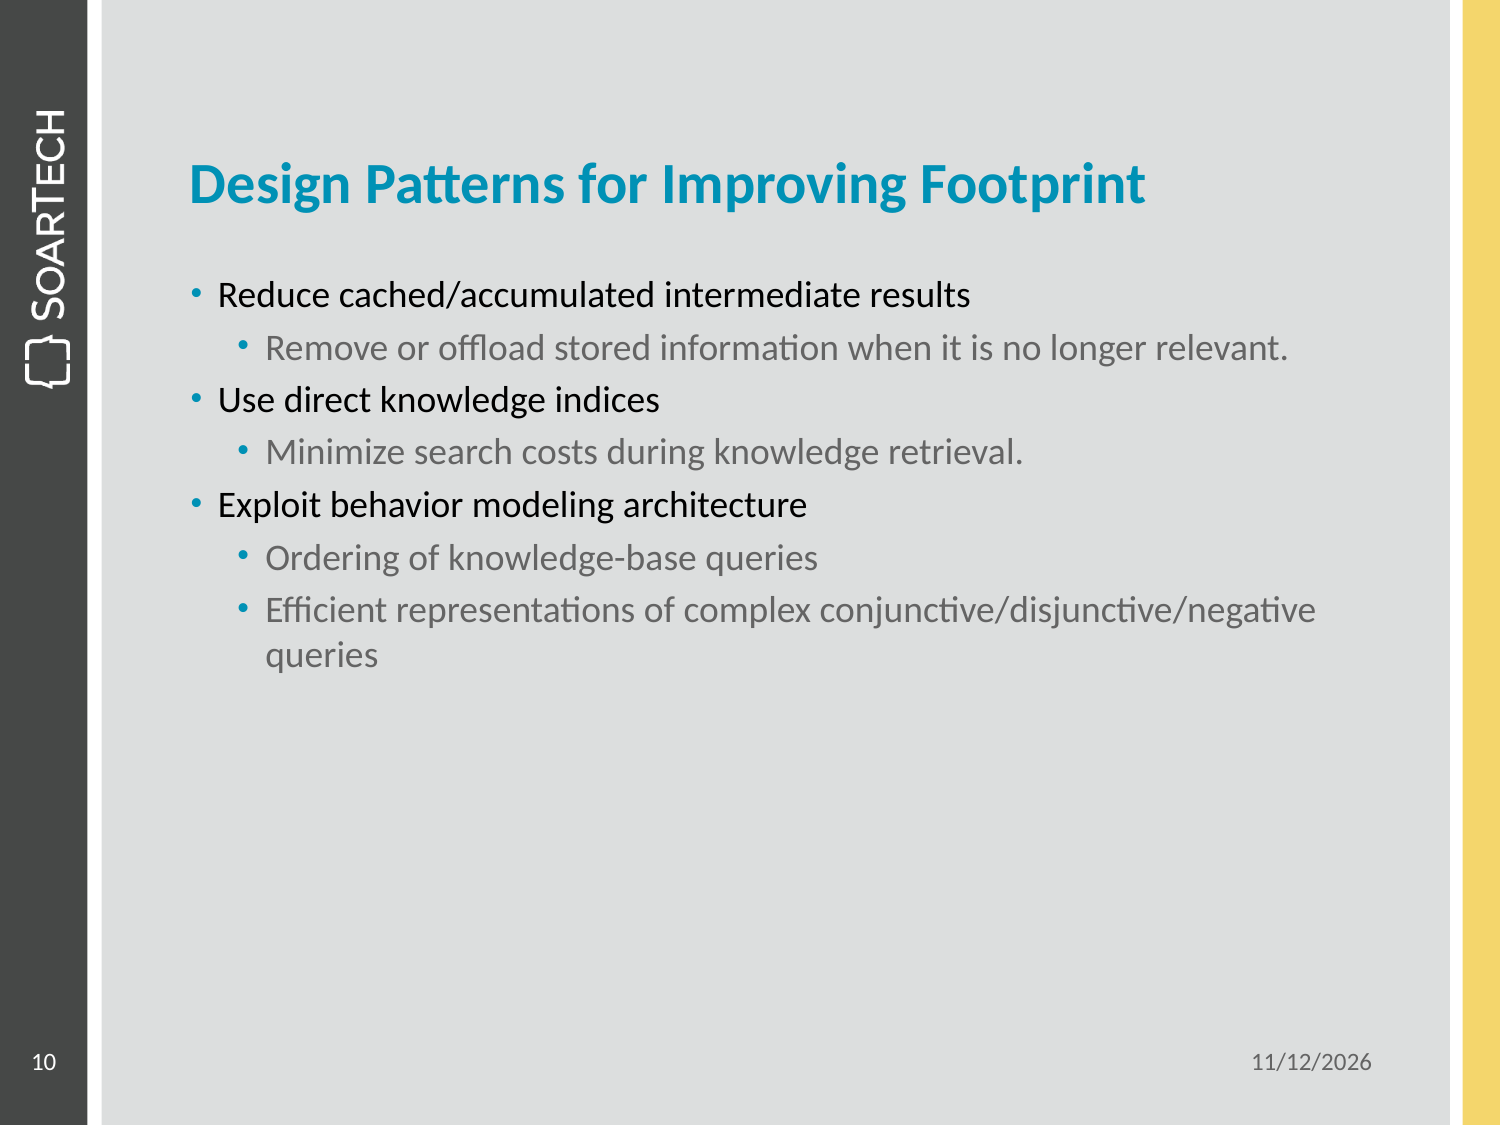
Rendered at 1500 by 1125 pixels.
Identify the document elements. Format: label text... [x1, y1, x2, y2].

list Reduce cached/accumulated intermediate results Remove or offload stored information when it is no longer relevant. Use direct knowledge indices Minimize search costs during knowledge retrieval. Exploit behavior modeling architecture Ordering of knowledge-base queries Efficient representations of complex conjunctive/disjunctive/negative queries [174, 262, 1388, 1000]
slide_number 10 [0, 1037, 88, 1088]
picture [25, 111, 70, 389]
title Design Patterns for Improving Footprint [174, 137, 1388, 238]
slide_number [1174, 1037, 1388, 1088]
